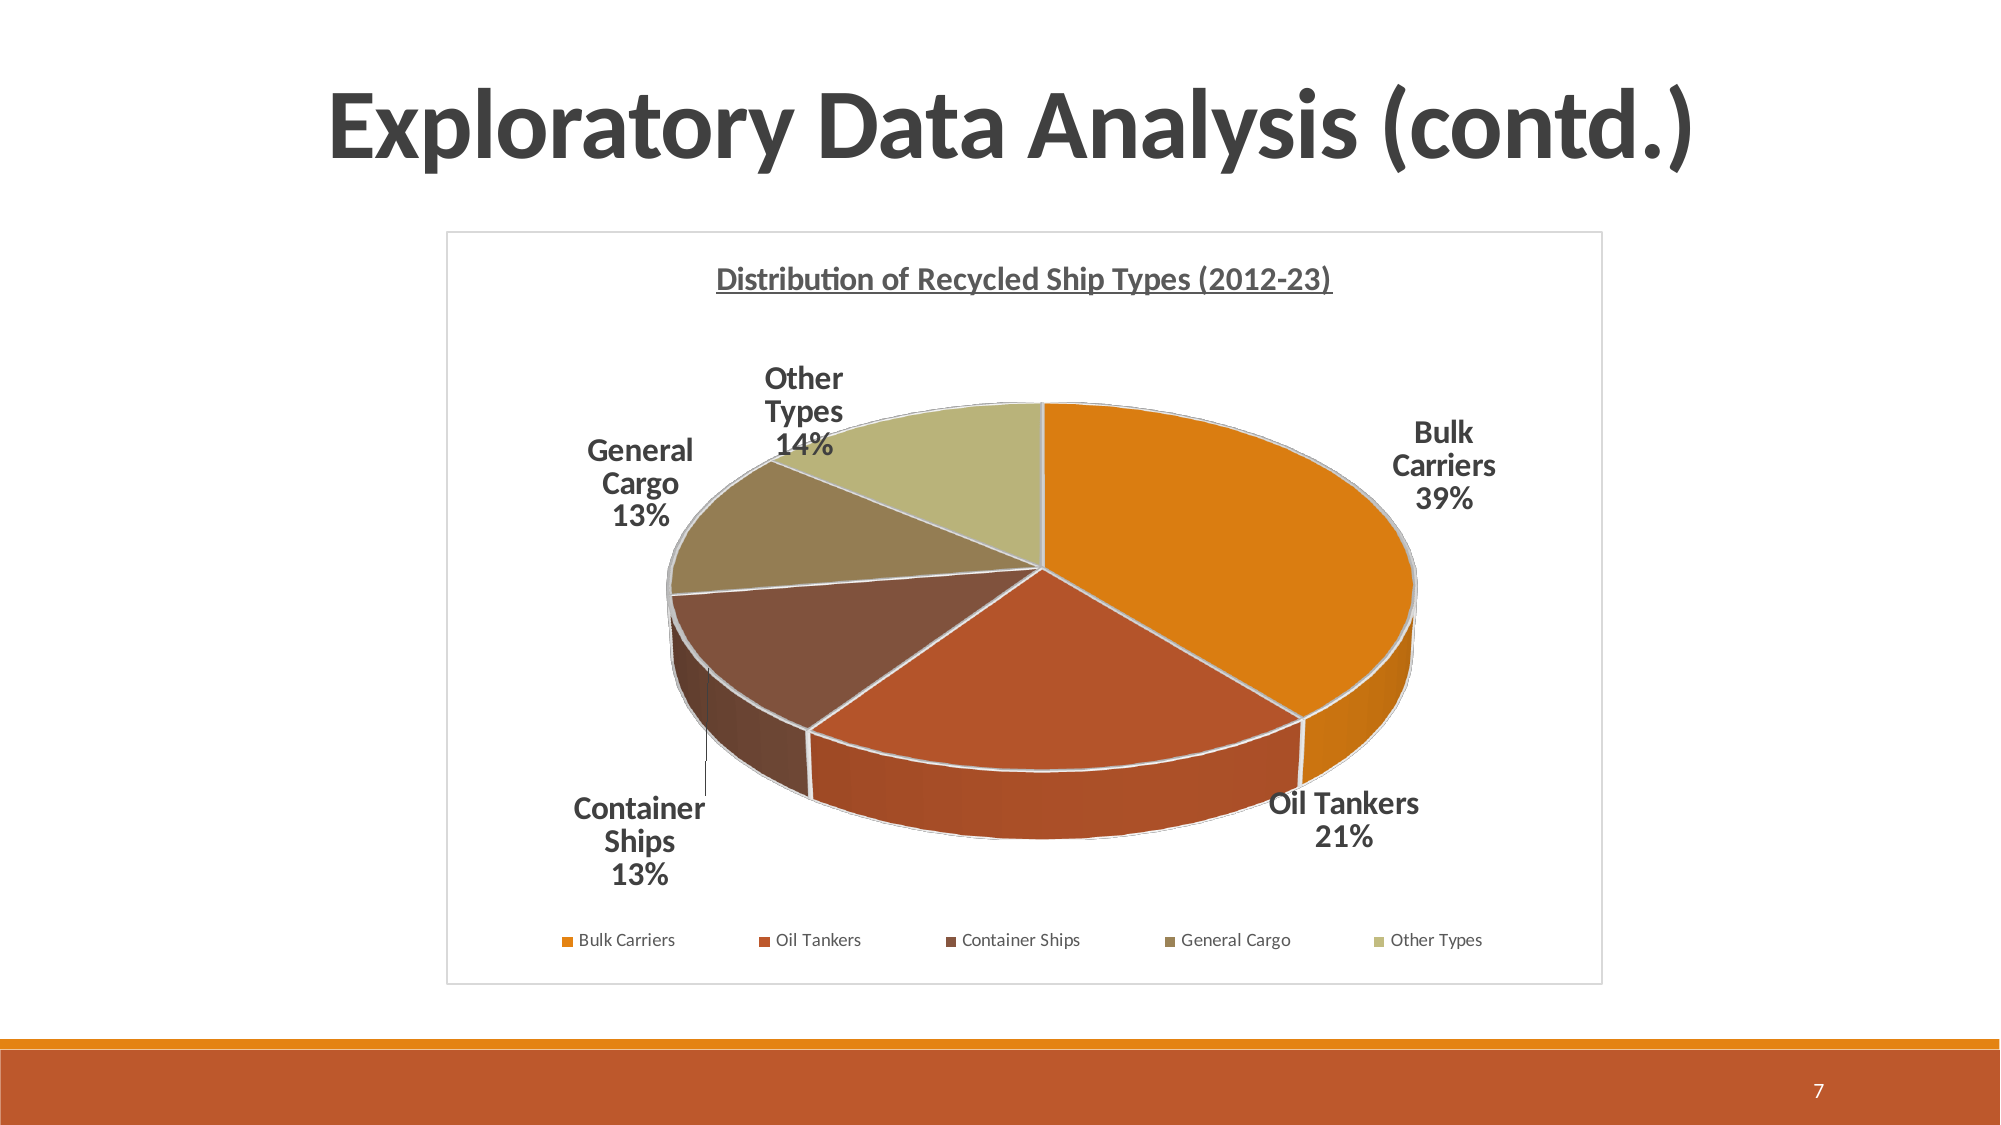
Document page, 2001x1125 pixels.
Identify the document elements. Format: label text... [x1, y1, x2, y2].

text_box Exploratory Data Analysis (contd.) [186, 70, 1837, 309]
chart [445, 230, 1604, 986]
slide_number 7 [1624, 1059, 1840, 1120]
